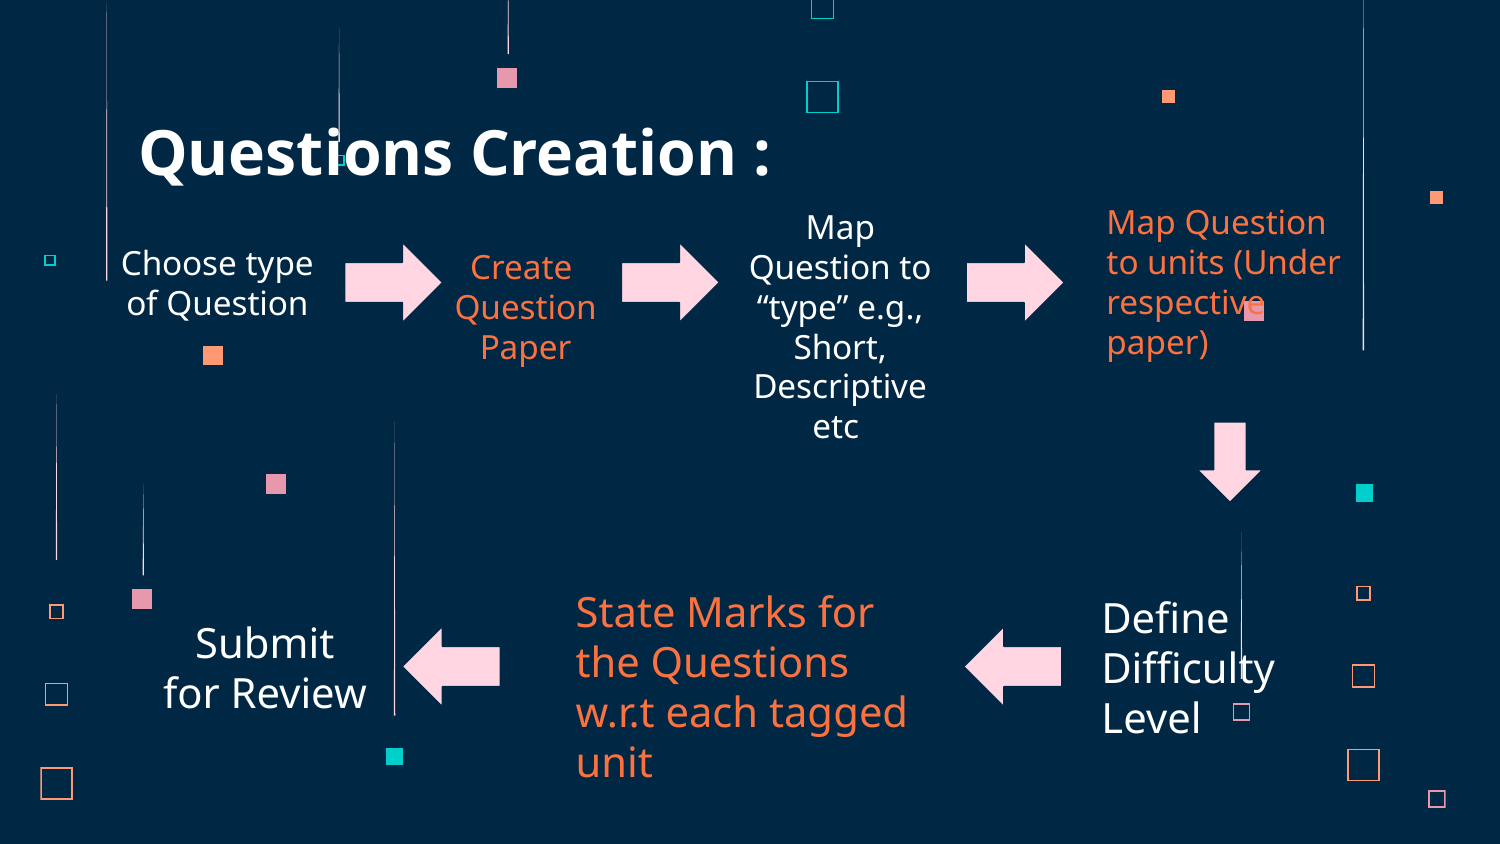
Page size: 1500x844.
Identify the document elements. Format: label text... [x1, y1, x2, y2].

text_box Questions Creation : [123, 80, 1328, 204]
text_box [963, 626, 1062, 707]
title Map Question to units (Under respective paper) [1091, 186, 1369, 379]
text_box [1197, 421, 1263, 503]
text_box [966, 242, 1065, 323]
title State Marks for the Questions w.r.t each tagged unit [560, 570, 940, 763]
subtitle Choose type of Question [100, 201, 335, 364]
title Create Question Paper [417, 231, 634, 379]
text_box [621, 242, 720, 323]
subtitle Define Difficulty Level [1086, 586, 1364, 748]
text_box [344, 242, 443, 323]
text_box [402, 626, 501, 707]
subtitle Submit for Review [147, 586, 382, 748]
subtitle Map Question to “type” e.g., Short, Descriptive etc [717, 229, 964, 422]
